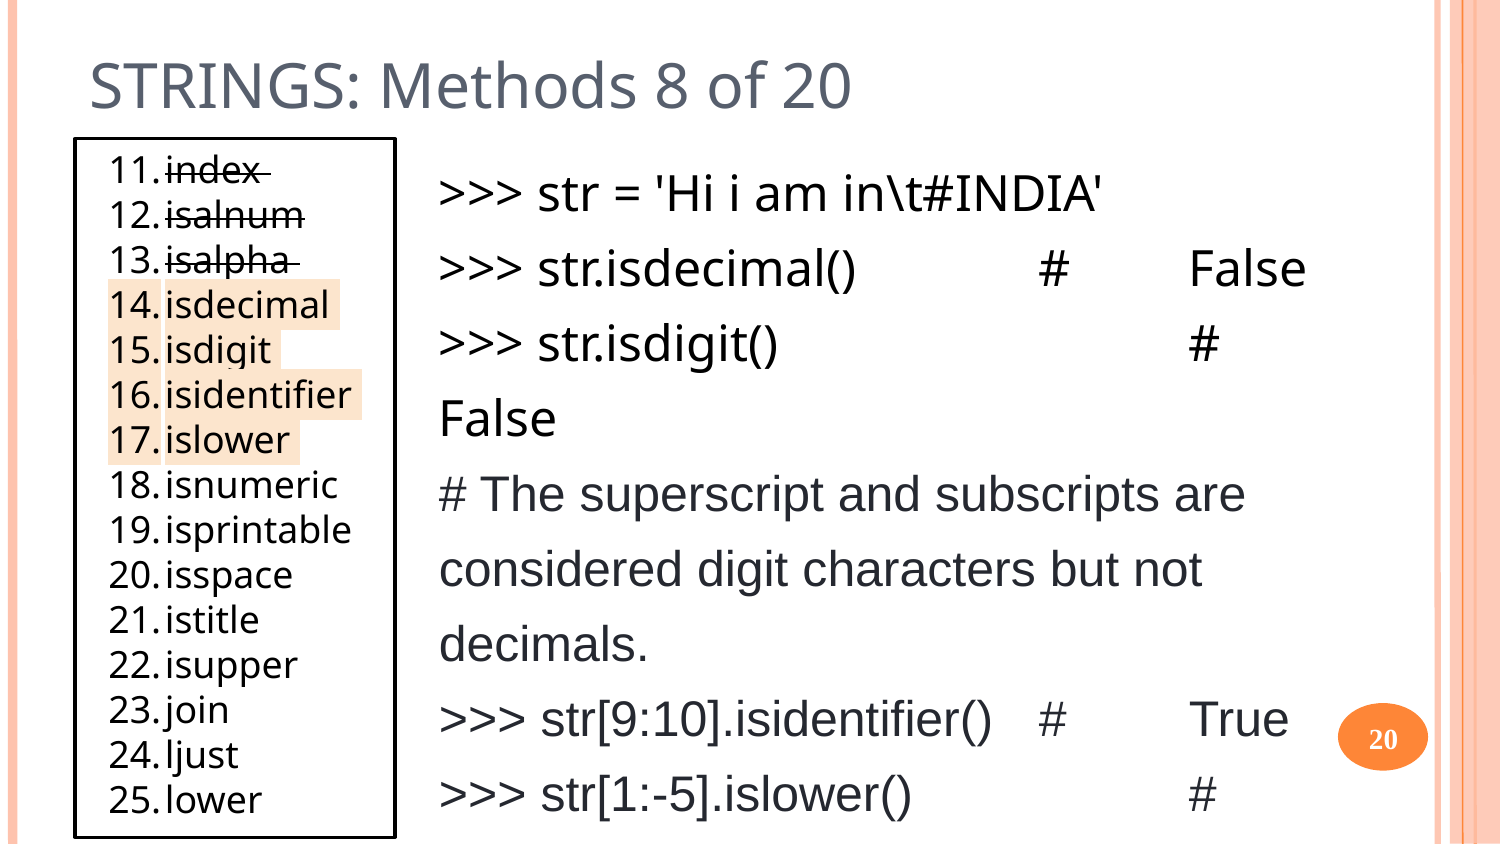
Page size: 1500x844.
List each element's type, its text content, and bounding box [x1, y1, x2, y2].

text_box index isalnum isalpha isdecimal isdigit isidentifier islower isnumeric isprintable isspace istitle isupper join ljust lower [74, 138, 395, 838]
text_box >>> str = 'Hi i am in\t#INDIA' >>> str.isdecimal() # False >>> str.isdigit() # False # The superscript and subscripts are considered digit characters but not decimals. >>> str[9:10].isidentifier() # True >>> str[1:-5].islower() # True [395, 138, 1434, 838]
text_box STRINGS: Methods 8 of 20 [75, 33, 1300, 129]
